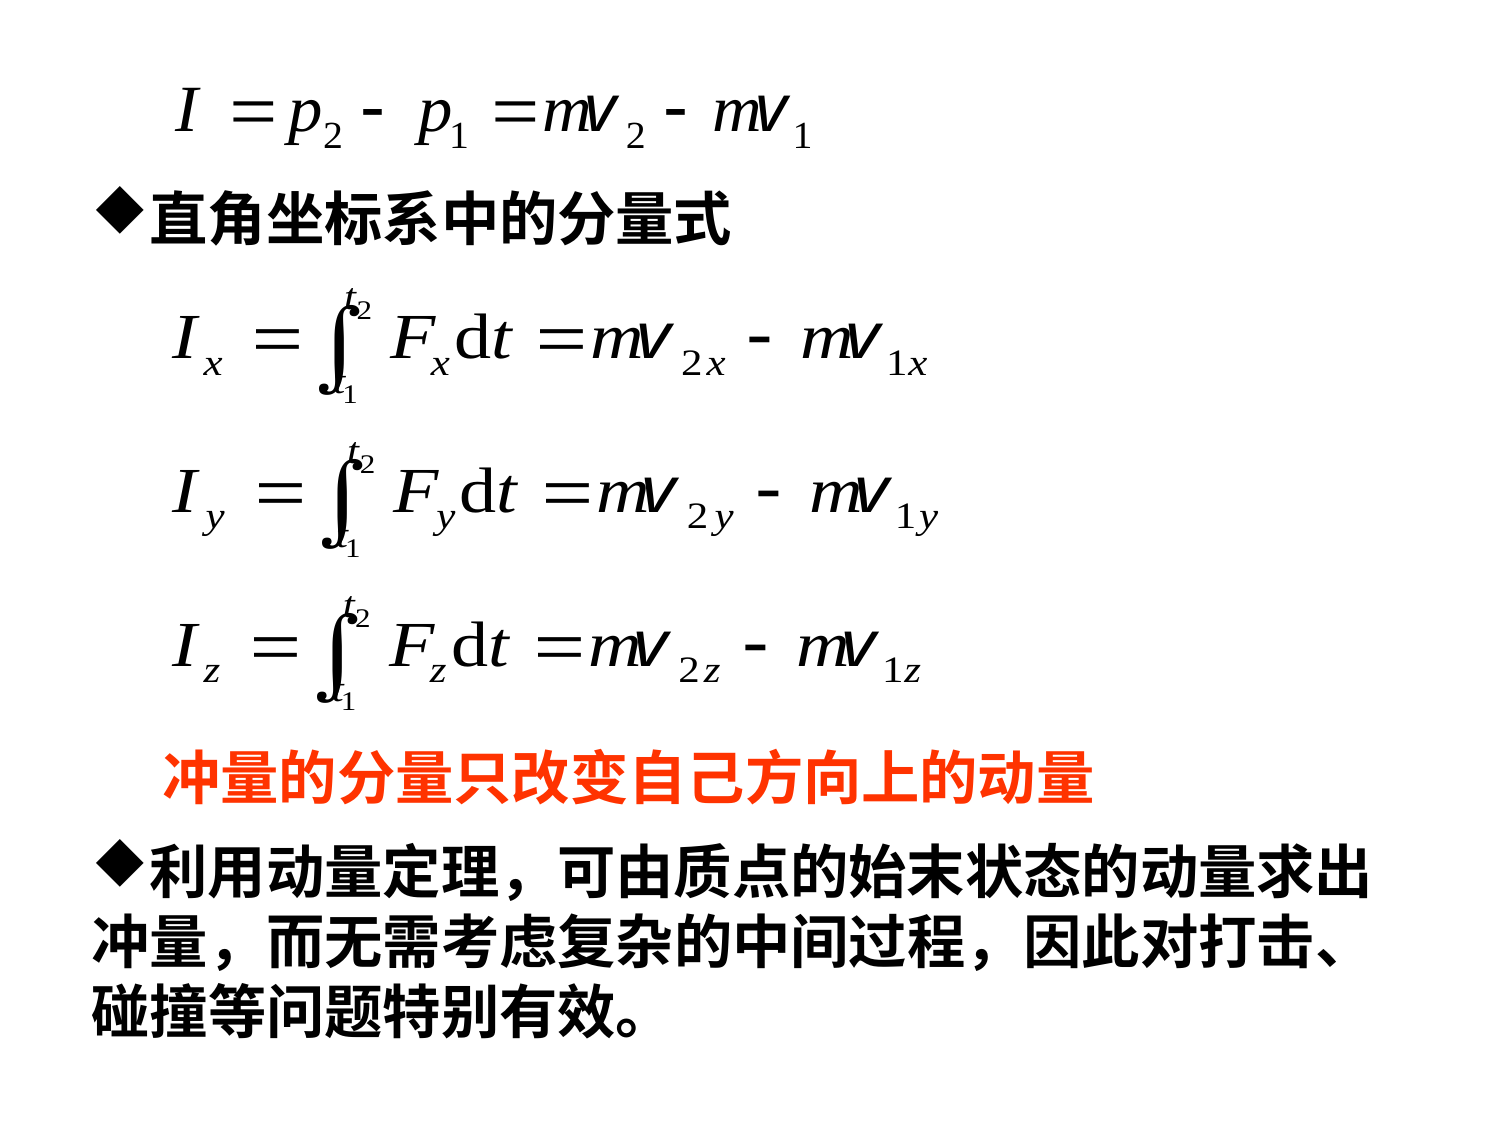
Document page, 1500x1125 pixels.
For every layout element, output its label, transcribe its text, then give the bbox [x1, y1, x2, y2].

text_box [162, 54, 821, 165]
text_box 冲量的分量只改变自己方向上的动量 [147, 720, 1152, 819]
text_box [159, 265, 963, 727]
text_box 利用动量定理，可由质点的始末状态的动量求出冲量，而无需考虑复杂的中间过程，因此对打击、碰撞等问题特别有效。 [76, 828, 1400, 1053]
text_box 直角坐标系中的分量式 [76, 174, 987, 260]
